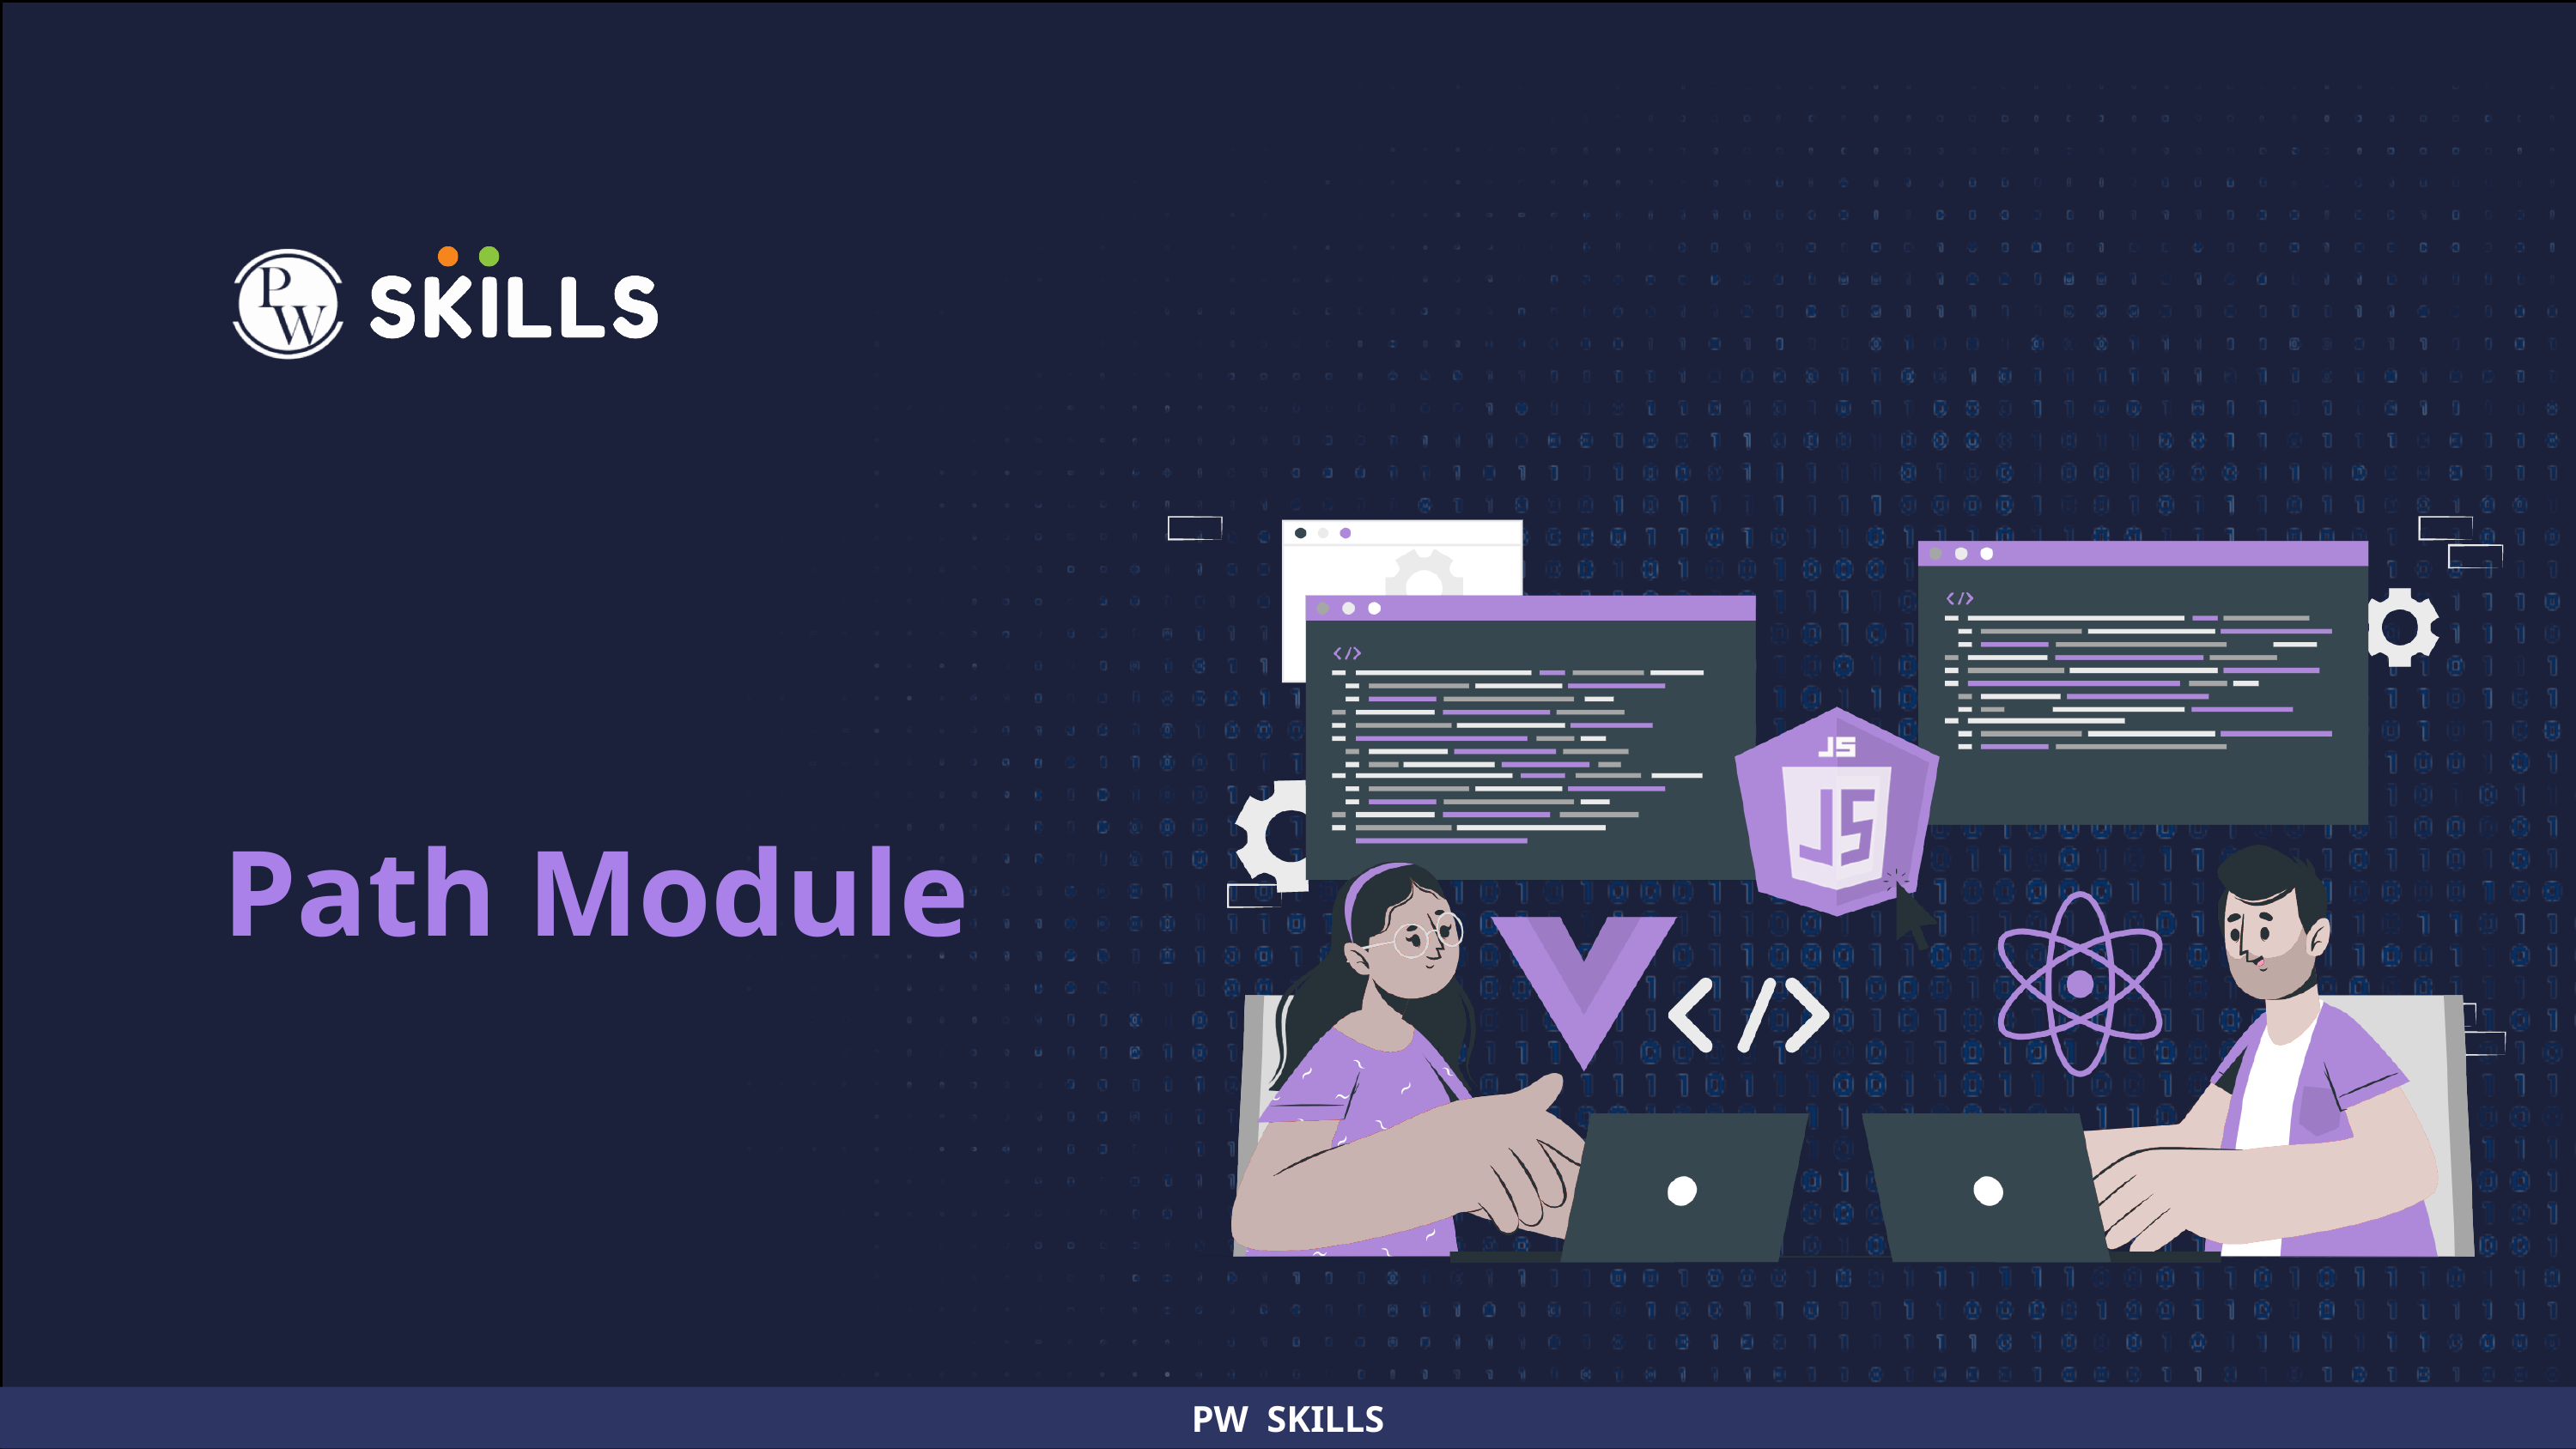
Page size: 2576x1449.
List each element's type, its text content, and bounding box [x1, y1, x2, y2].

text_box Path Module [210, 784, 1145, 973]
picture [716, 85, 2576, 1385]
picture [214, 221, 684, 382]
